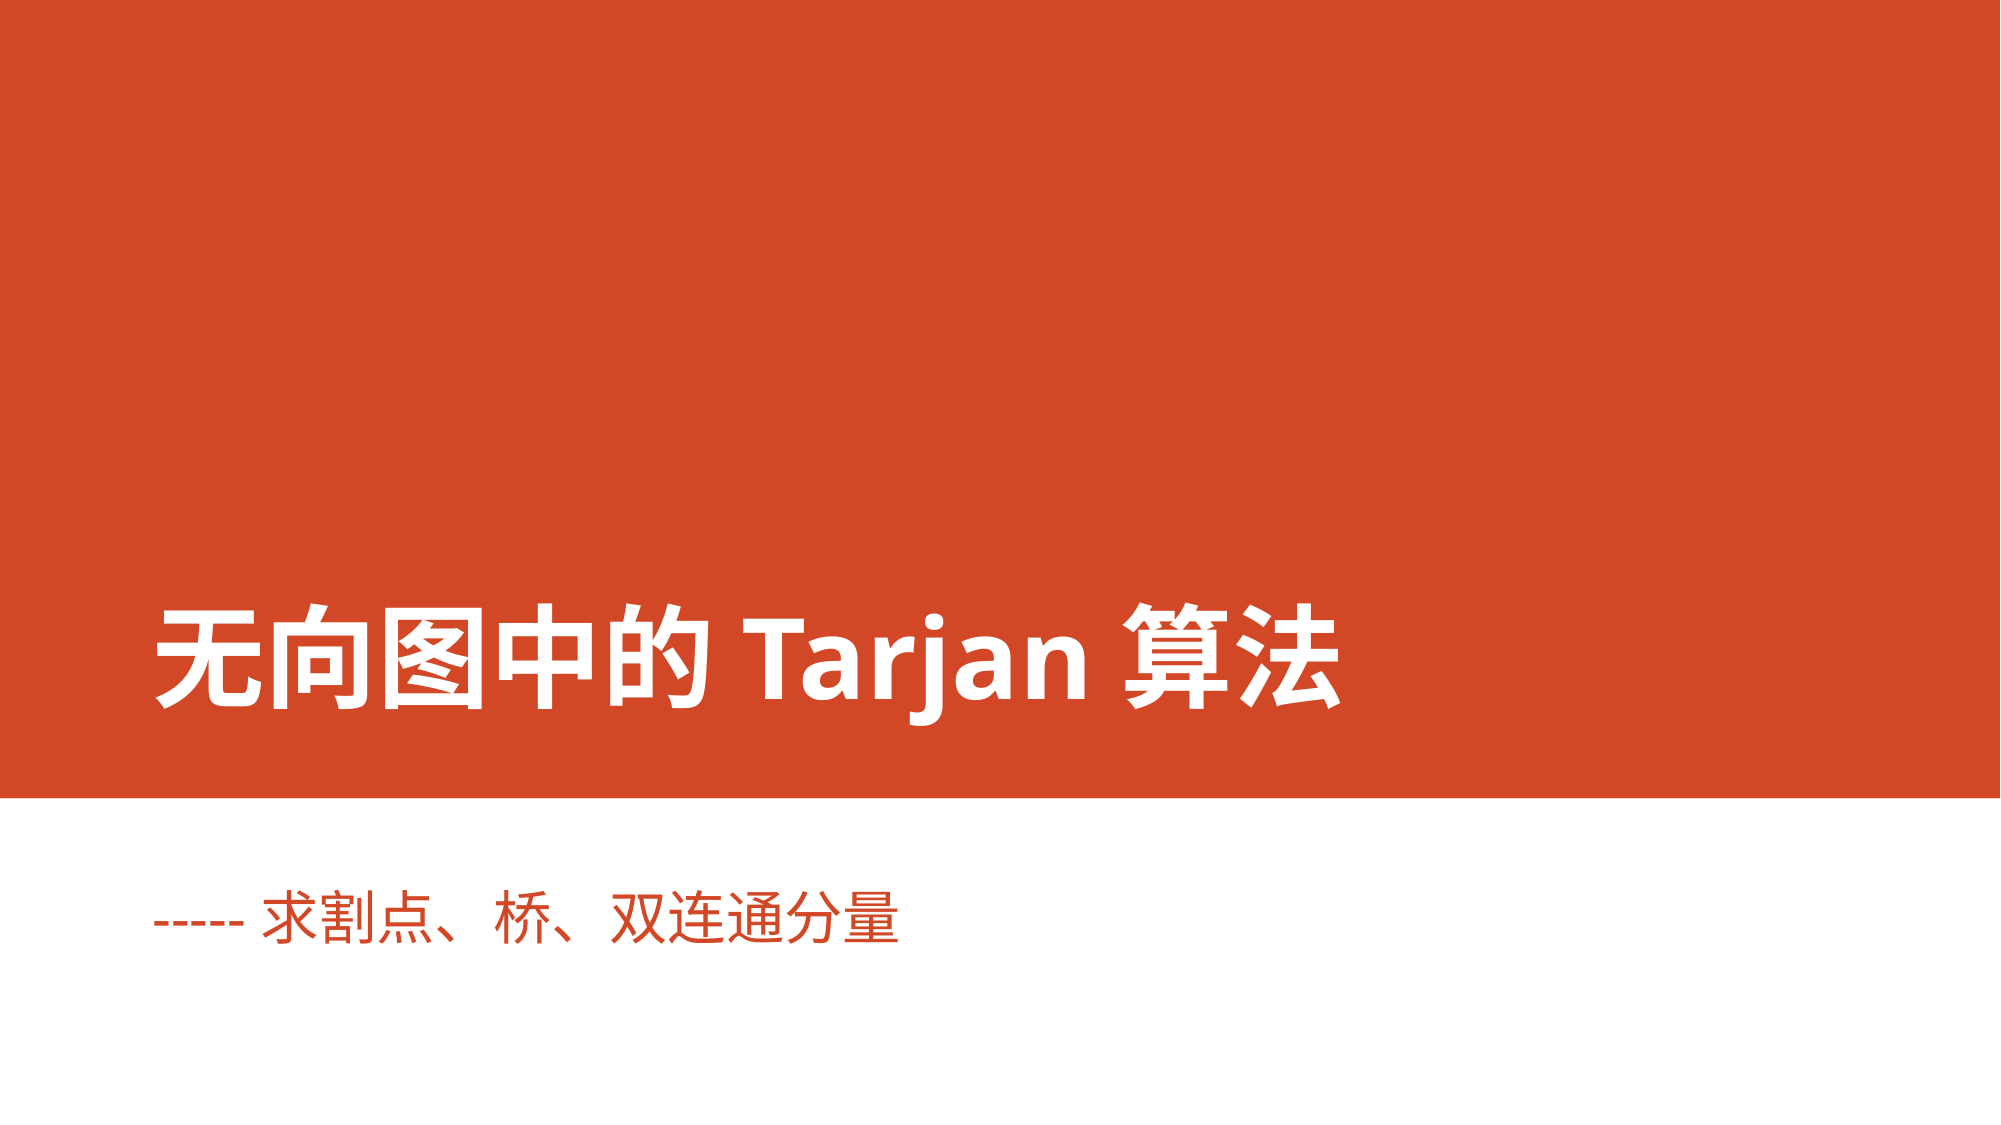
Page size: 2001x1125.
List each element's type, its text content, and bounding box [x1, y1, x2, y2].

subtitle -----求割点、桥、双连通分量 [137, 838, 1238, 1025]
title 无向图中的Tarjan算法 [137, 338, 1863, 730]
